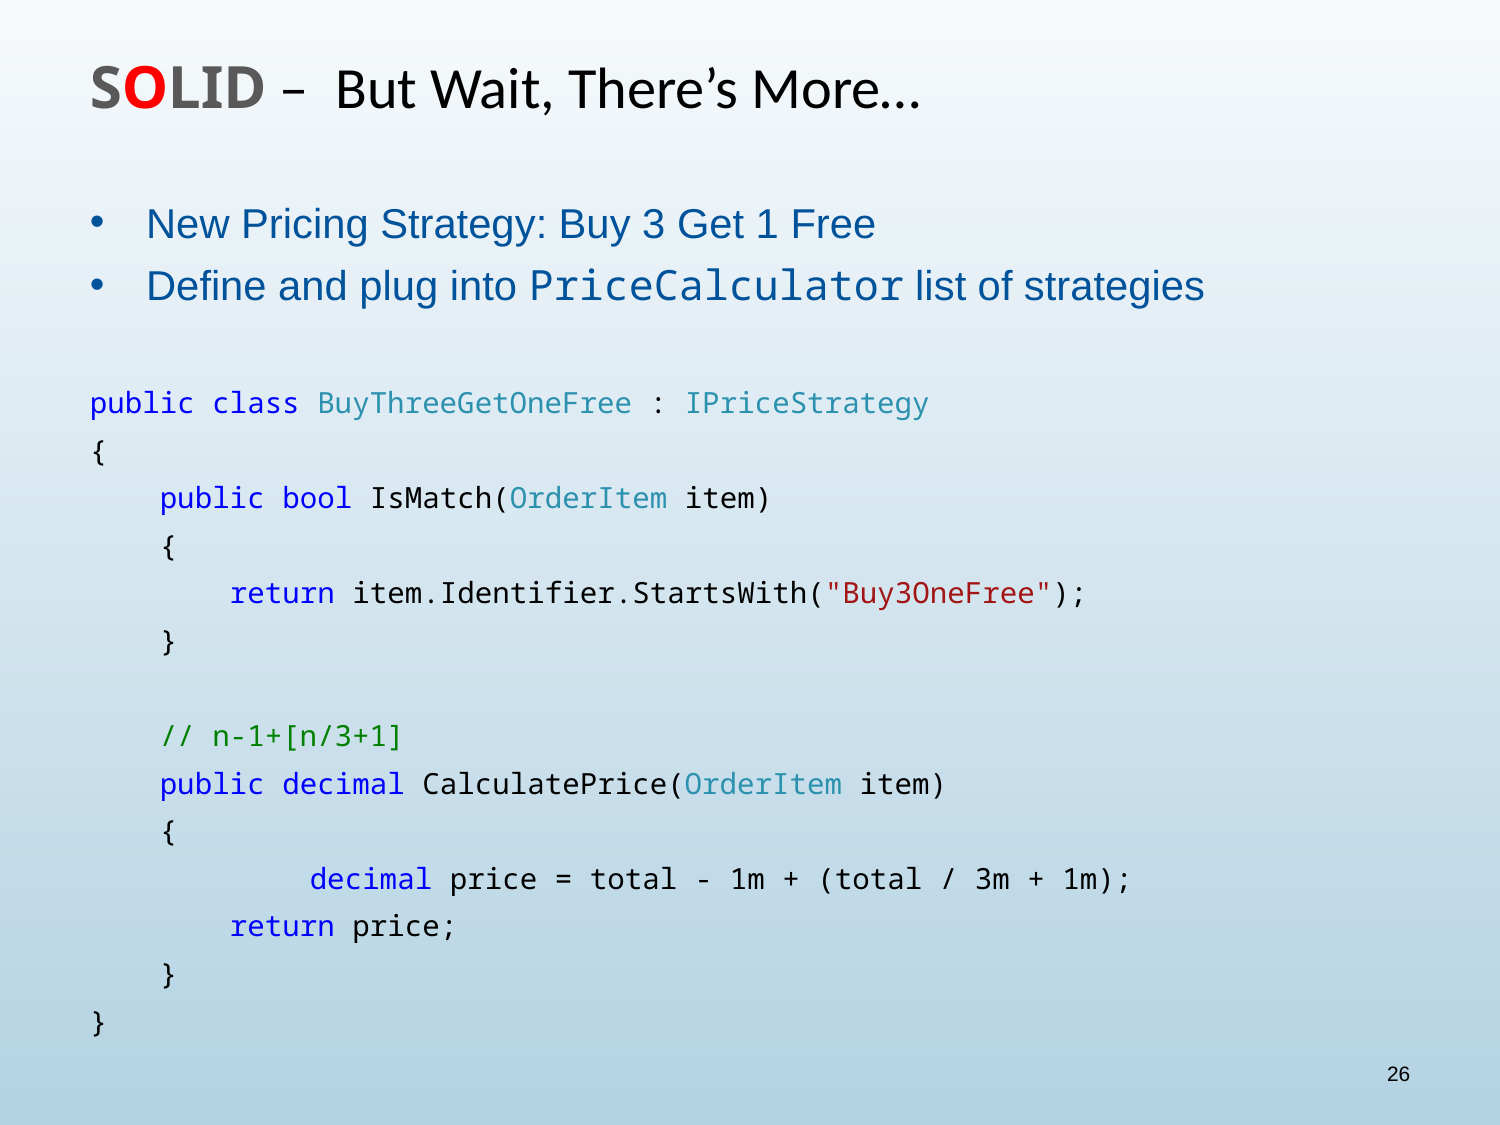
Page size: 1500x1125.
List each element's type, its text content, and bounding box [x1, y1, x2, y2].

list New Pricing Strategy: Buy 3 Get 1 Free Define and plug into PriceCalculator list of strategies public class BuyThreeGetOneFree : IPriceStrategy { public bool IsMatch(OrderItem item) { return item.Identifier.StartsWith("Buy3OneFree"); } // n-1+[n/3+1] public decimal CalculatePrice(OrderItem item) { decimal price = total - 1m + (total / 3m + 1m); return price; } } [75, 188, 1454, 1048]
title SOLID – But Wait, There’s More… [75, 0, 1454, 170]
